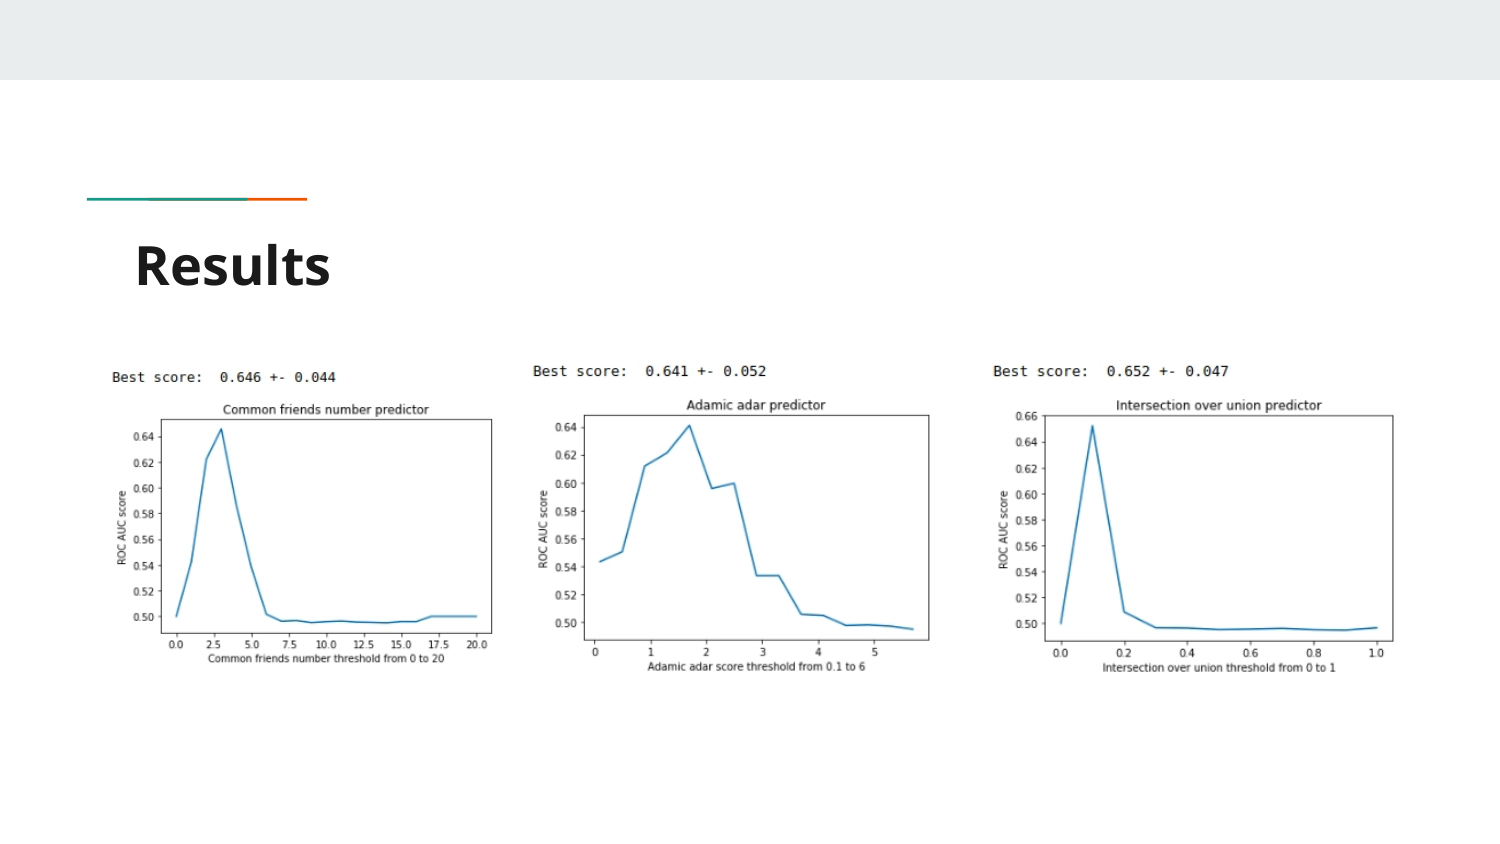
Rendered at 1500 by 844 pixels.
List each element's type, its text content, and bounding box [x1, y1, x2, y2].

title Results [119, 216, 1381, 305]
picture [93, 358, 959, 681]
picture [972, 358, 1412, 681]
